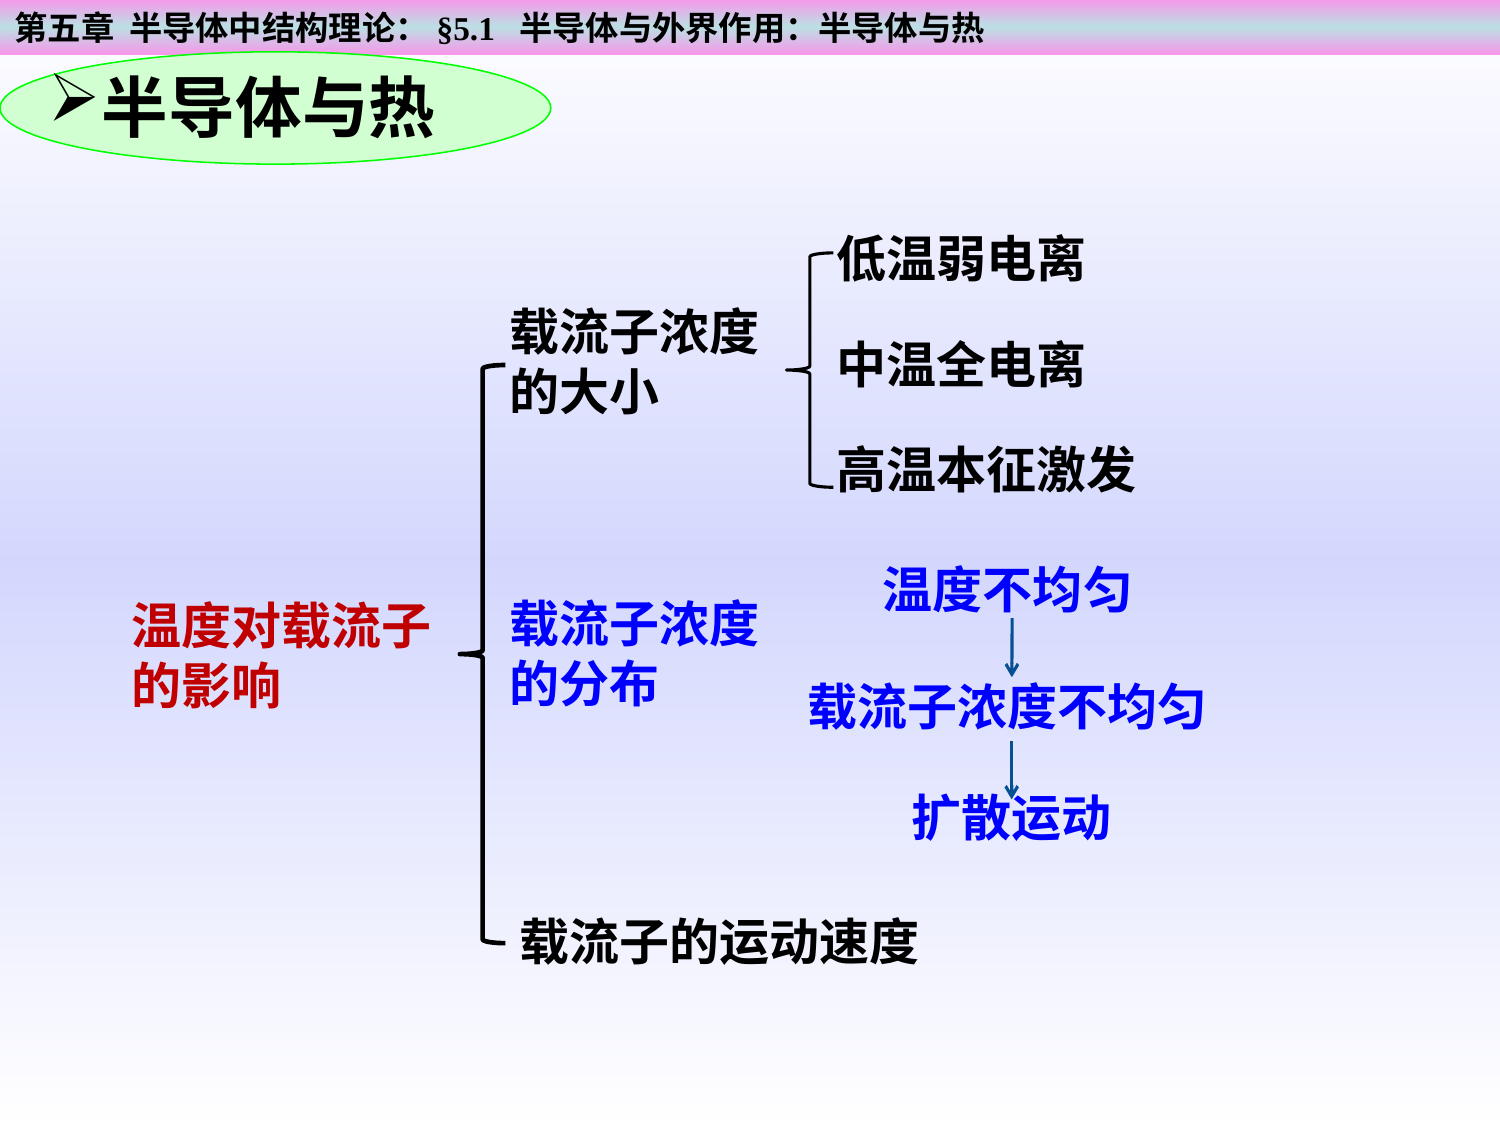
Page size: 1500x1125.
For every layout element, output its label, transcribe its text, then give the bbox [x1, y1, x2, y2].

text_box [896, 753, 1195, 856]
text_box 温度不均匀 [868, 550, 1192, 616]
text_box 高温本征激发 [821, 431, 1254, 506]
text_box [459, 365, 506, 940]
text_box 低温弱电离 [821, 220, 1157, 295]
text_box [786, 253, 834, 487]
text_box 中温全电离 [821, 325, 1157, 401]
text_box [792, 617, 1318, 745]
text_box 载流子的运动速度 [483, 903, 956, 978]
text_box 载流子浓度的分布 [495, 584, 803, 720]
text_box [0, 51, 565, 165]
text_box 温度对载流子的影响 [117, 586, 460, 722]
text_box 第五章 半导体中结构理论：§5.1 半导体与外界作用：半导体与热 [0, 0, 1500, 55]
text_box 载流子浓度的大小 [495, 292, 799, 428]
